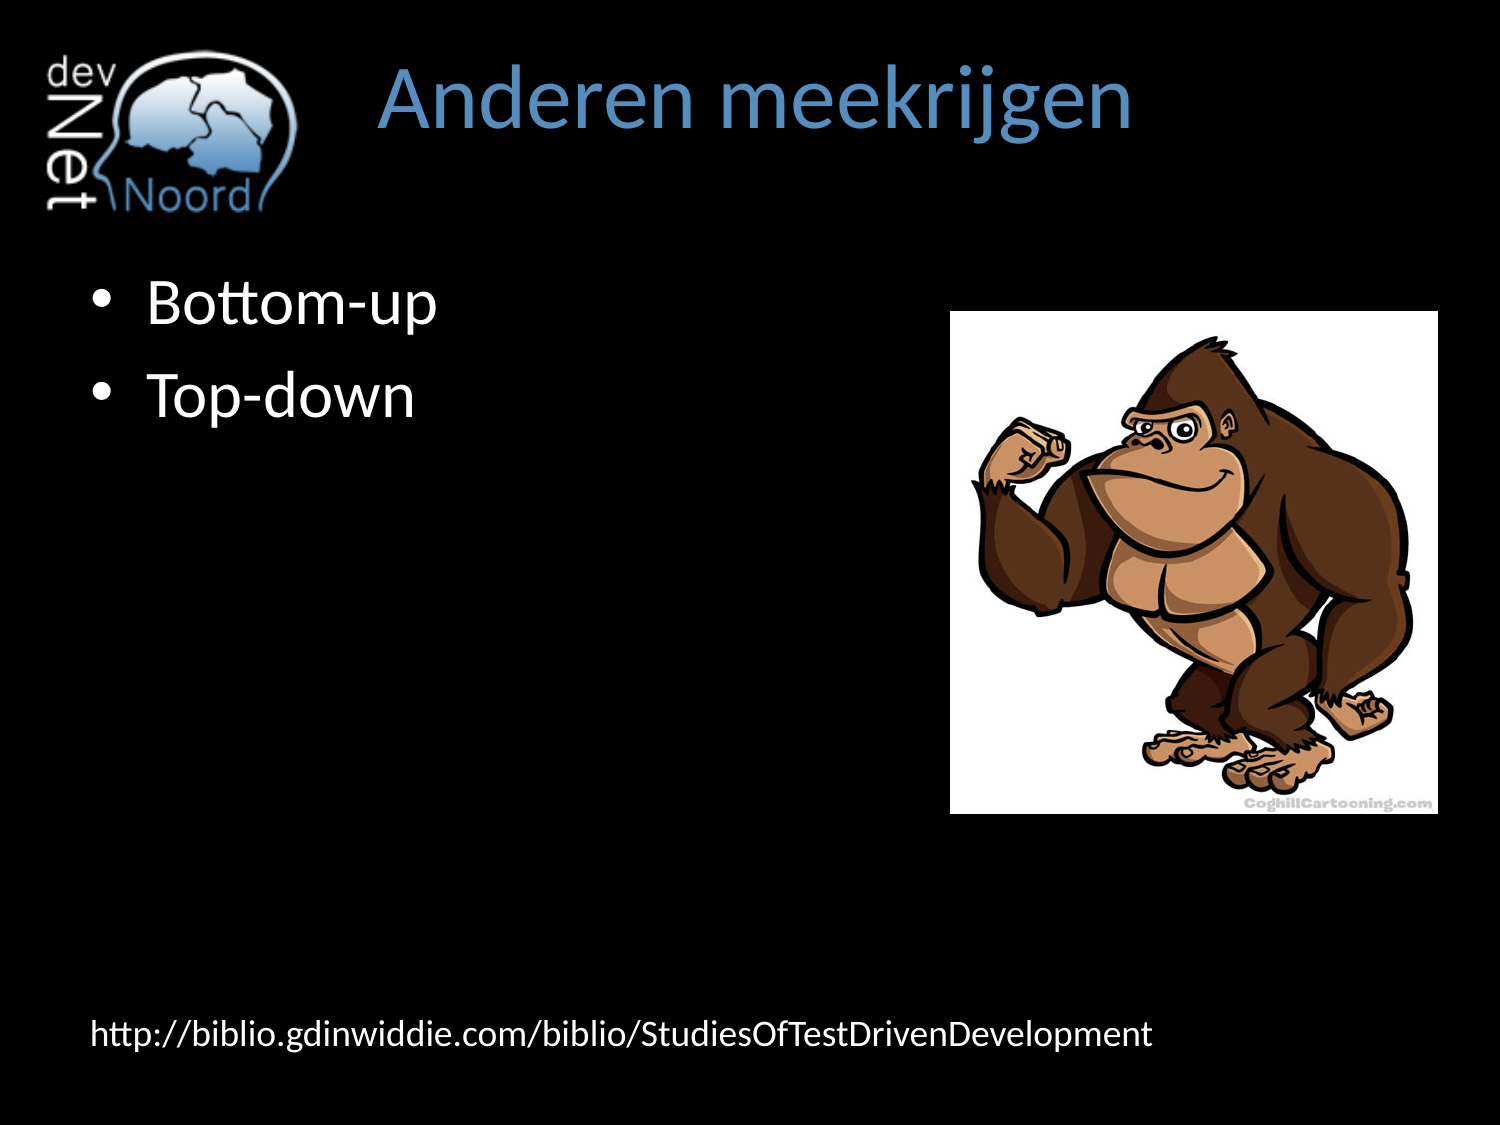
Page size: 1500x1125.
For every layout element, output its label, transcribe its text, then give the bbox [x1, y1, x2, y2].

list Bottom-up Top-down [75, 249, 1425, 1063]
picture [949, 311, 1438, 814]
text_box http://biblio.gdinwiddie.com/biblio/StudiesOfTestDrivenDevelopment [75, 1001, 1271, 1062]
picture [24, 30, 313, 238]
title Anderen meekrijgen [362, 29, 1425, 205]
